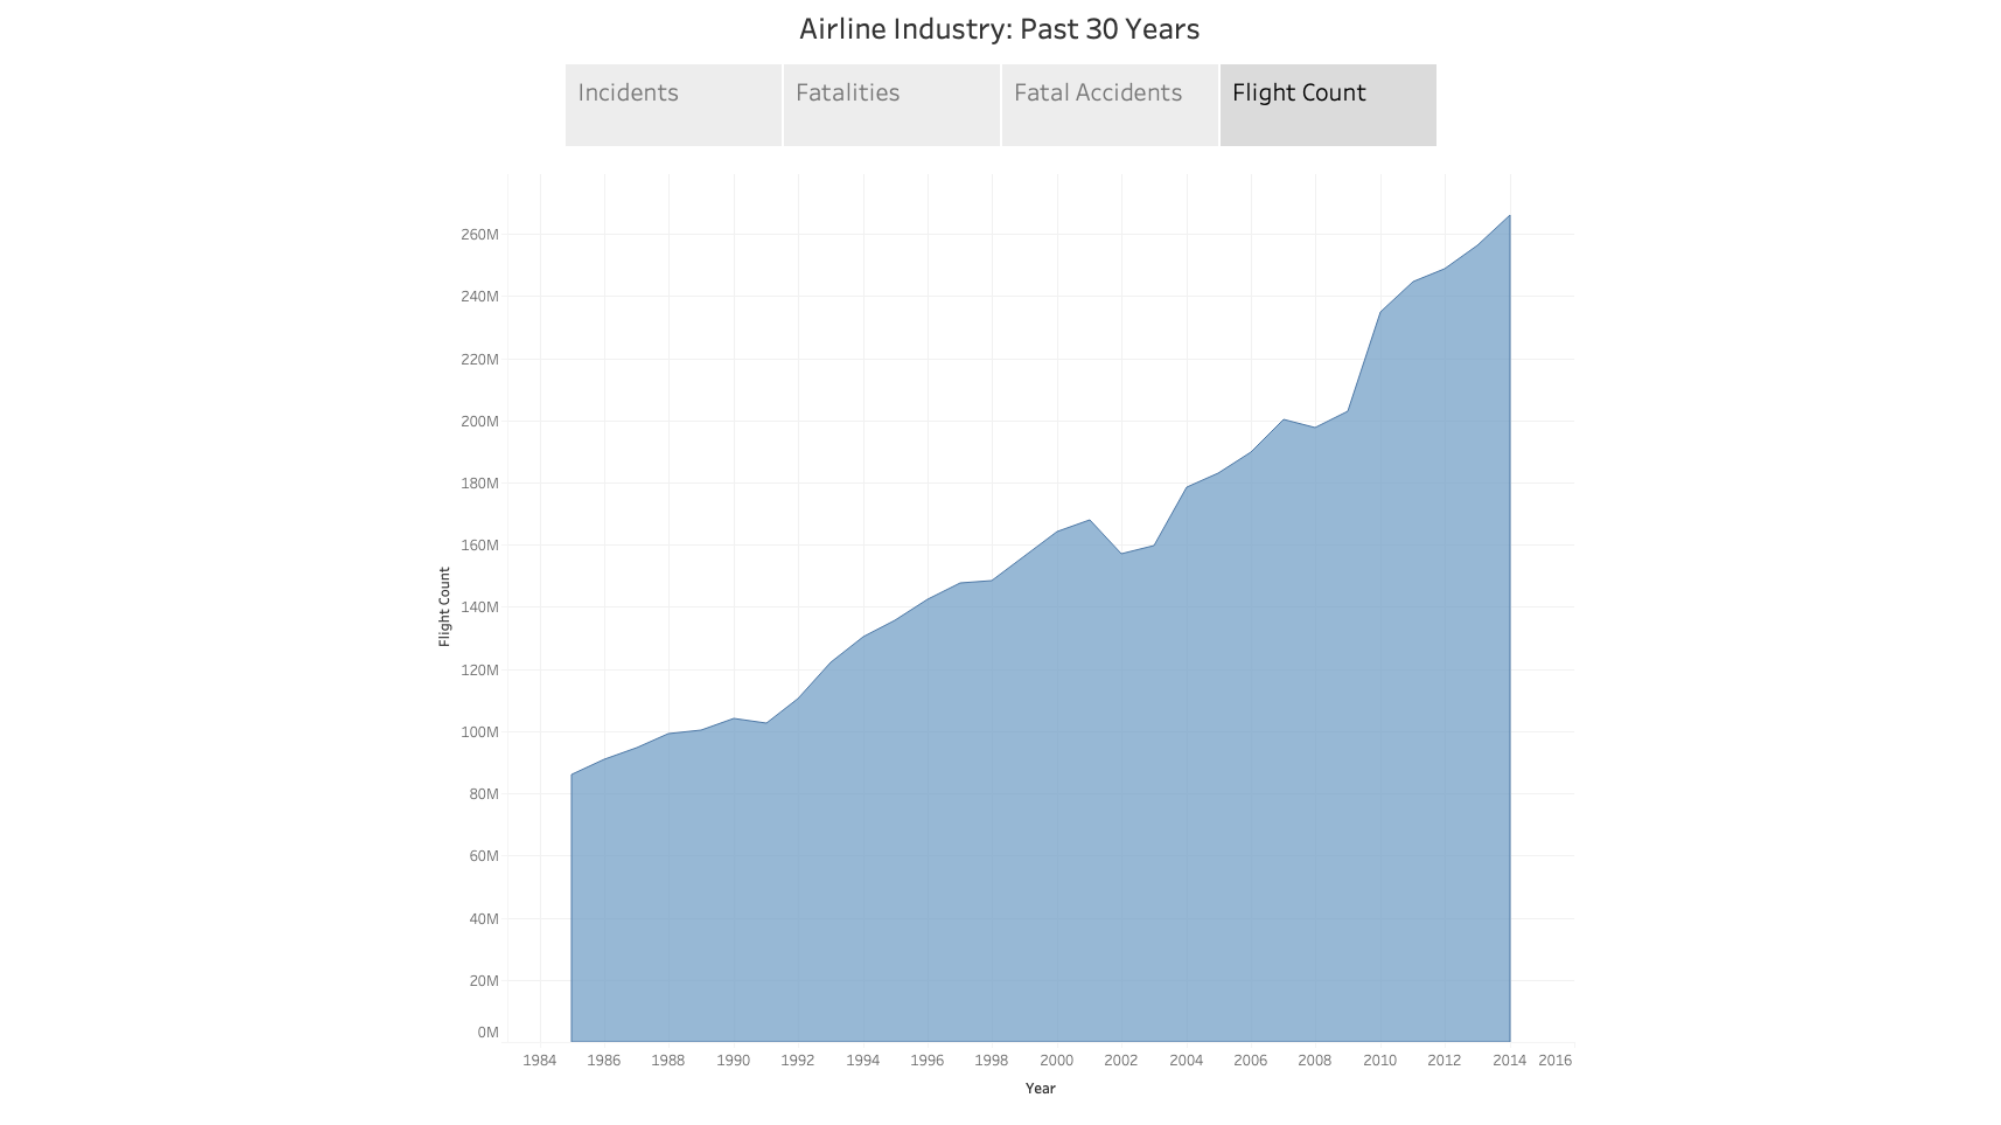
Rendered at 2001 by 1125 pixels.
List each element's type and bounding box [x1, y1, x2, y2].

picture [407, 0, 1593, 1125]
